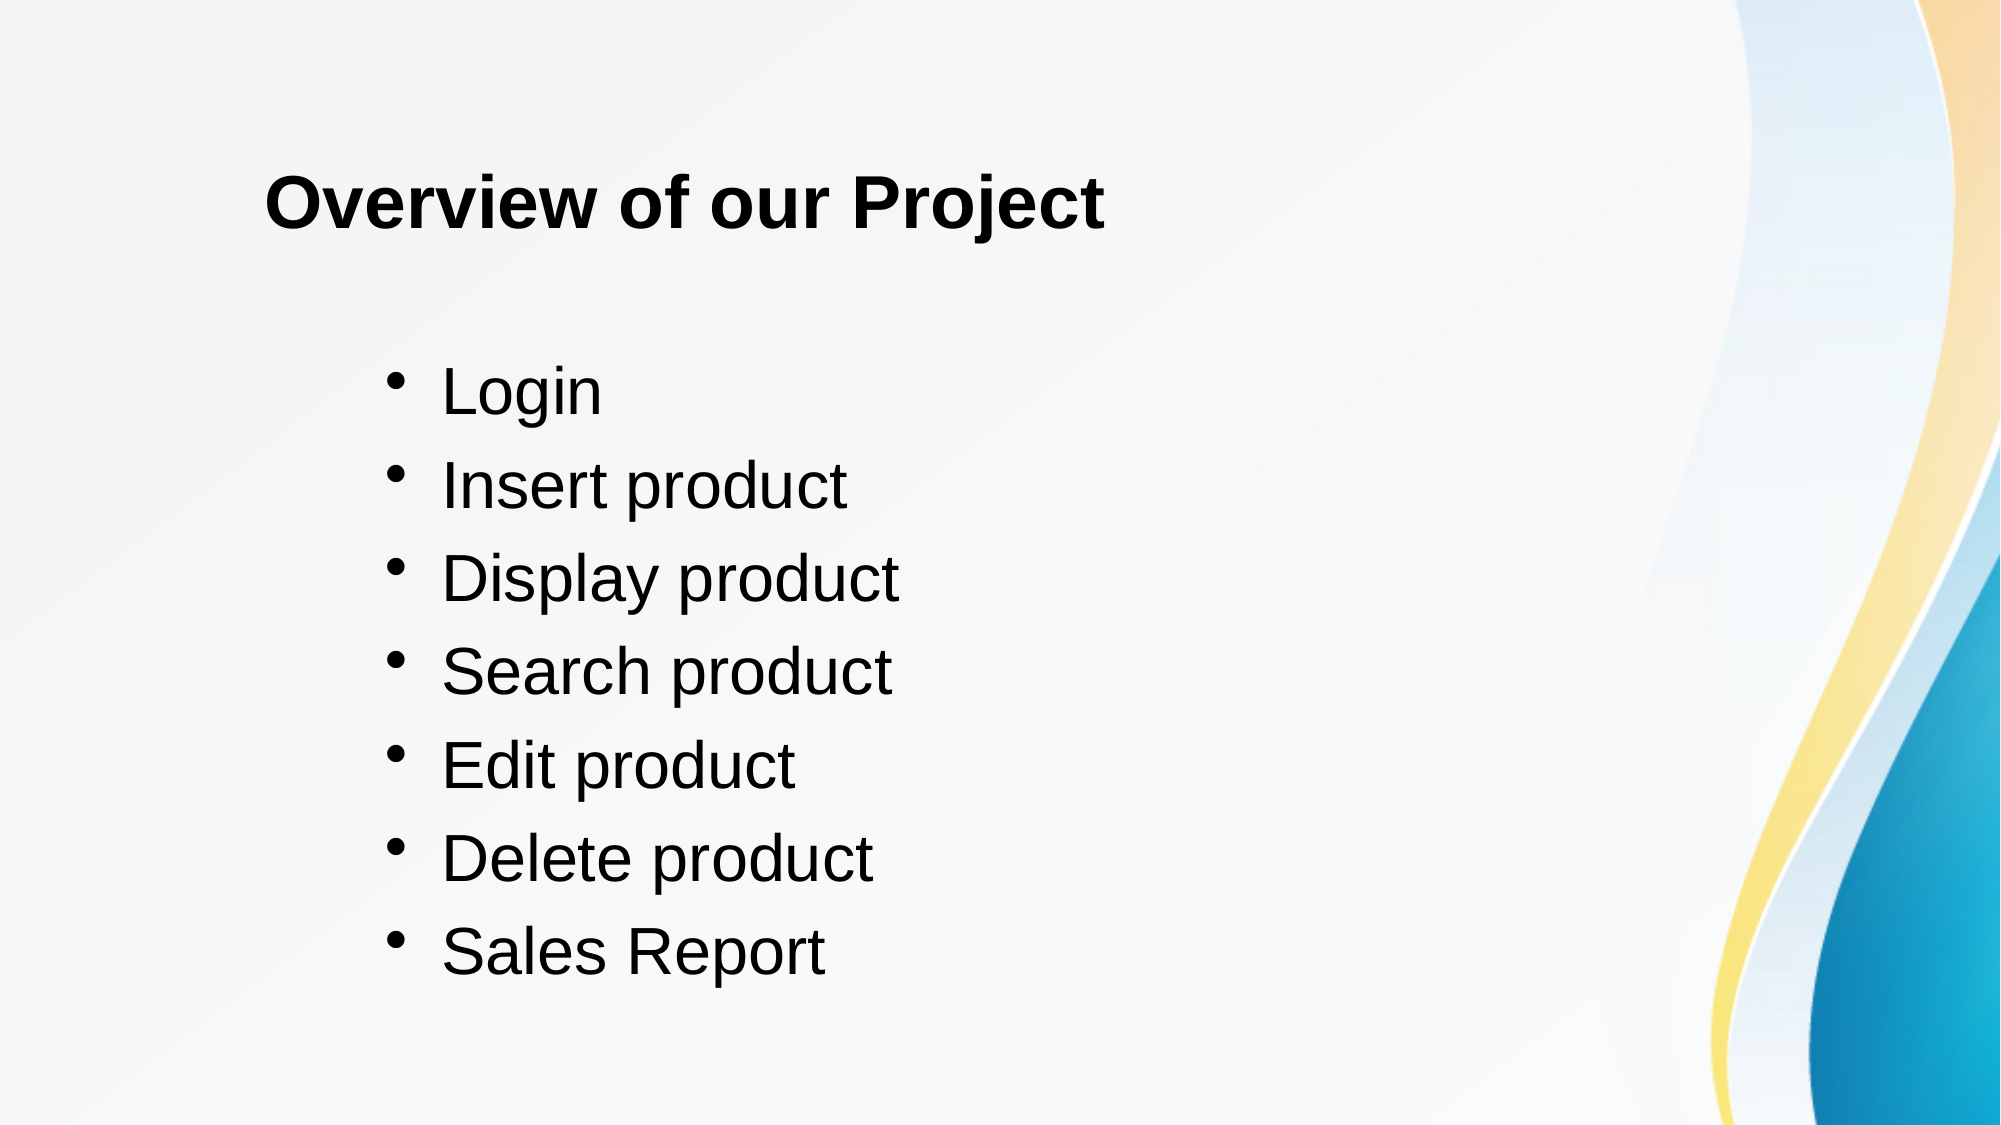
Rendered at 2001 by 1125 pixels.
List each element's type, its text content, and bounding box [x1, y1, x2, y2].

picture [0, 0, 2001, 1125]
title Overview of our Project [249, 93, 1712, 304]
list Login Insert product Display product Search product Edit product Delete product Sales Report [369, 340, 1833, 880]
